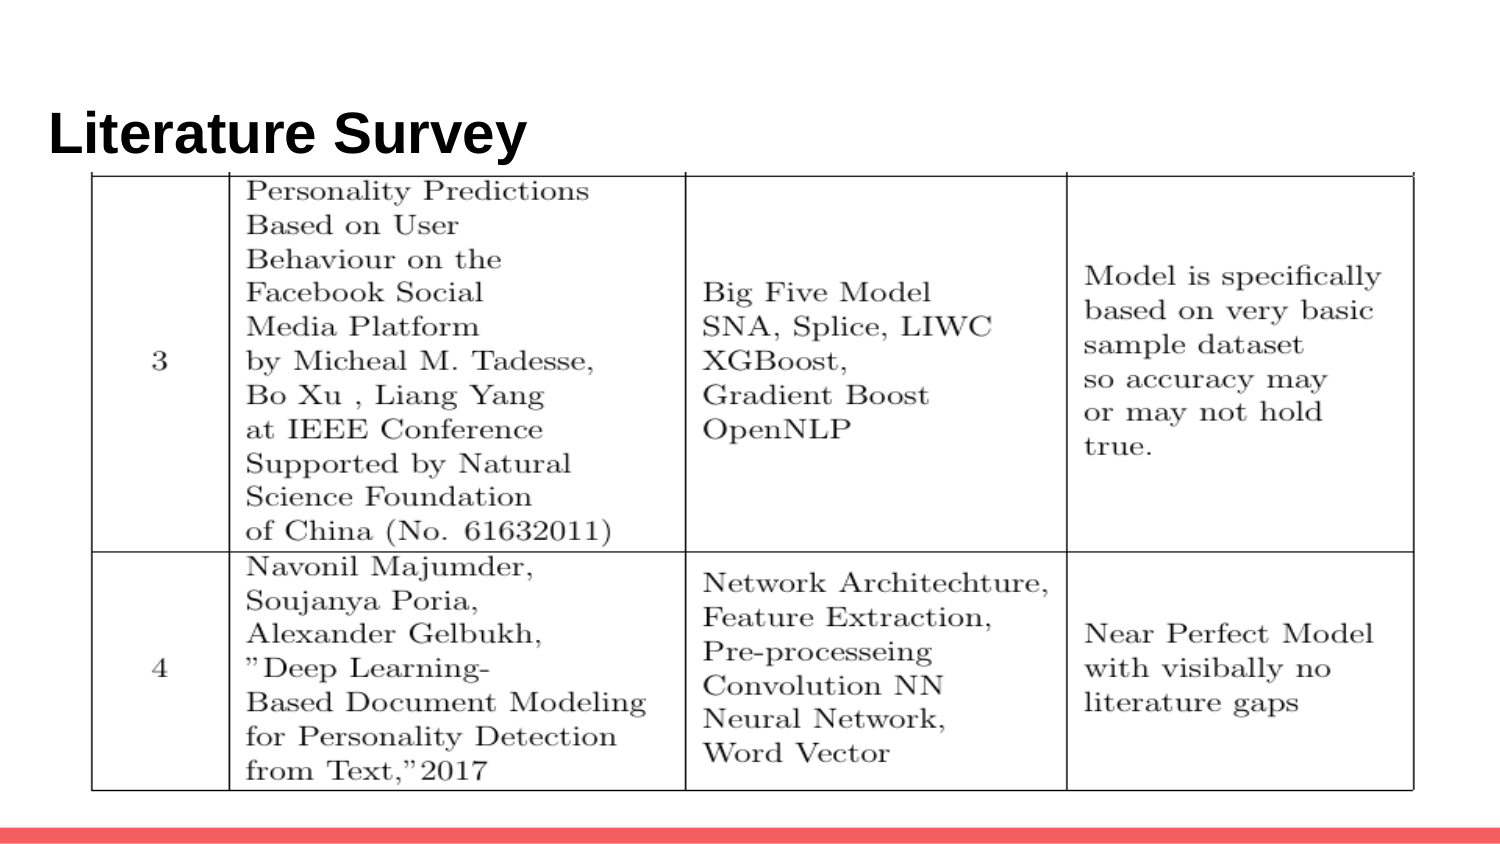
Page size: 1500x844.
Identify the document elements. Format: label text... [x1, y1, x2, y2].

title Literature Survey [33, 79, 457, 180]
picture [56, 171, 1444, 823]
list [457, 10, 1432, 170]
